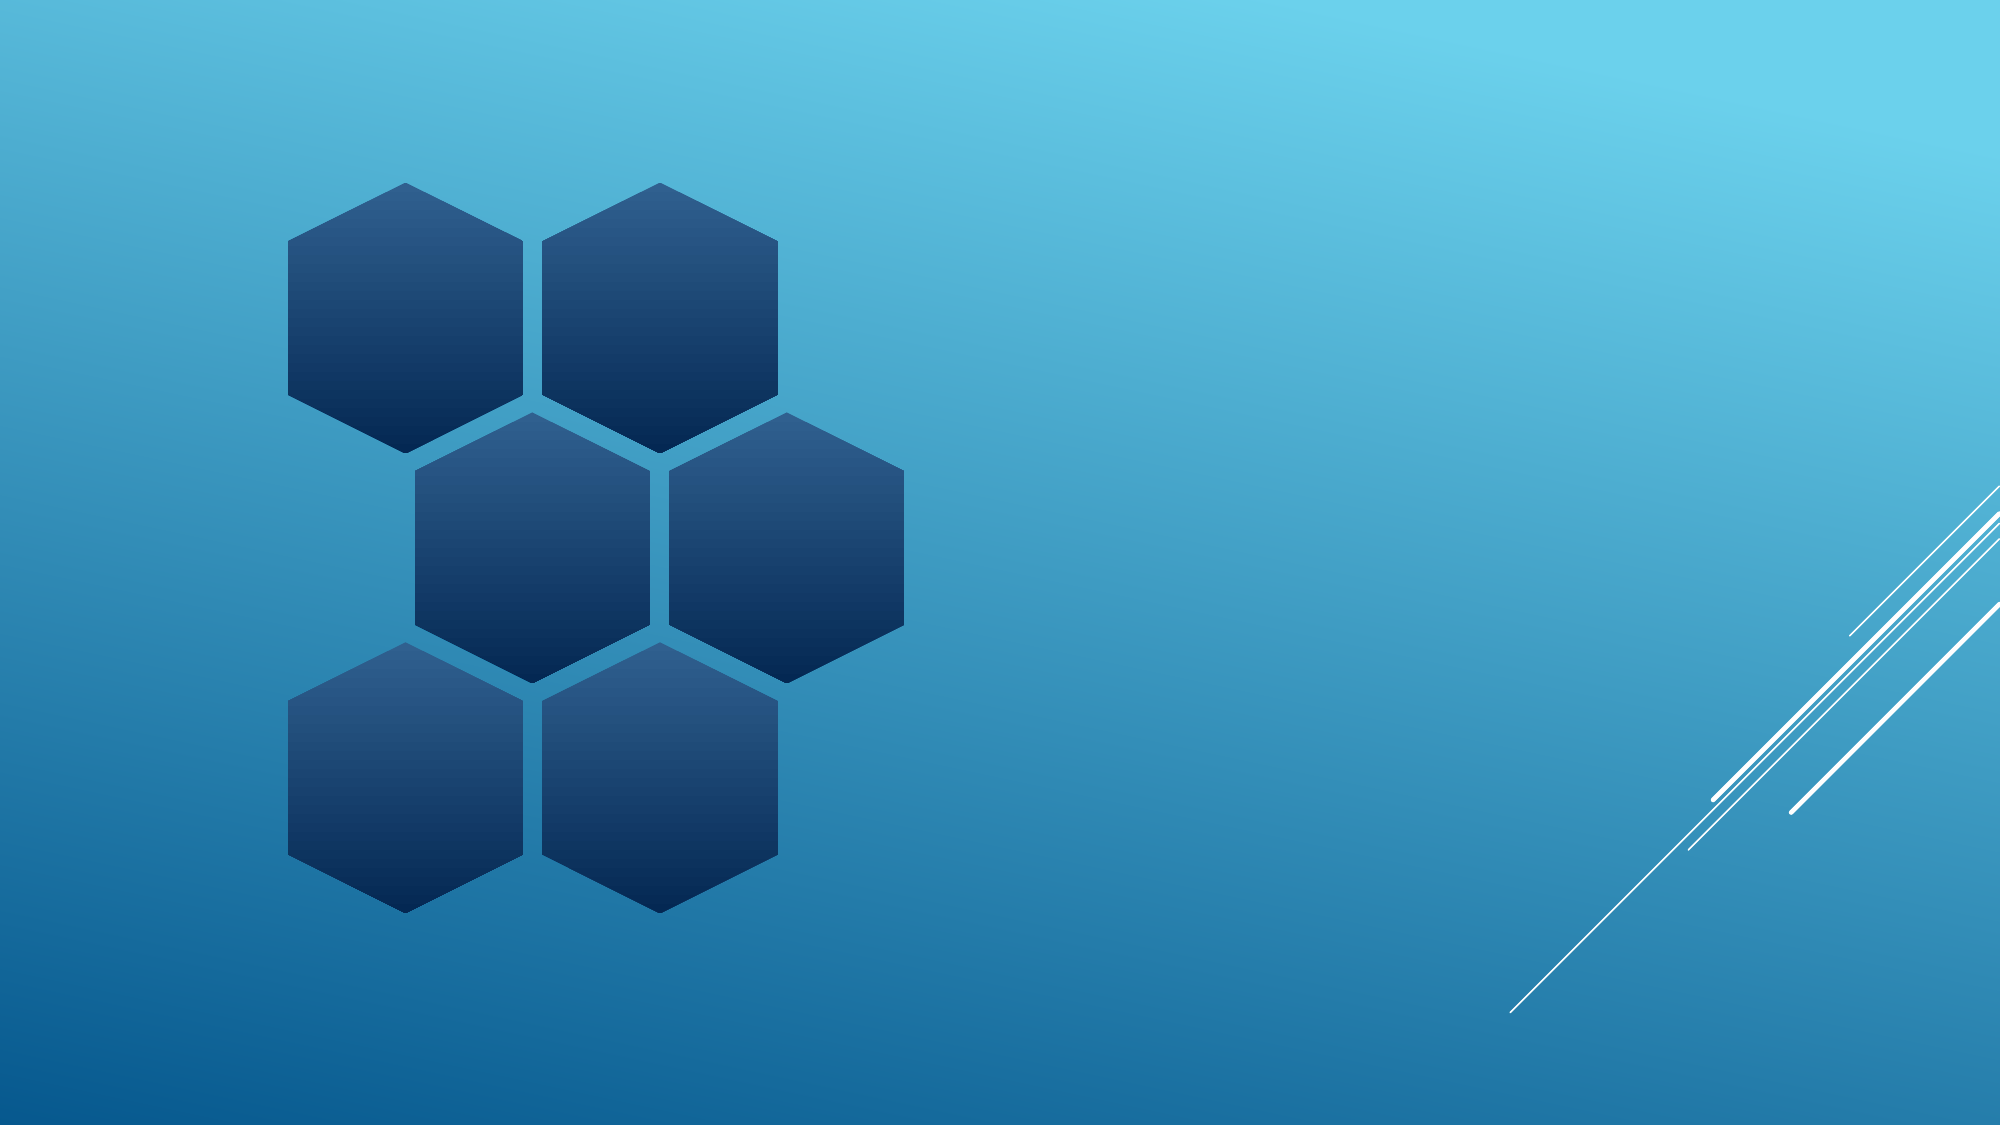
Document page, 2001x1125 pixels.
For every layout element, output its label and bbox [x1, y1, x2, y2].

list [111, 112, 1088, 984]
